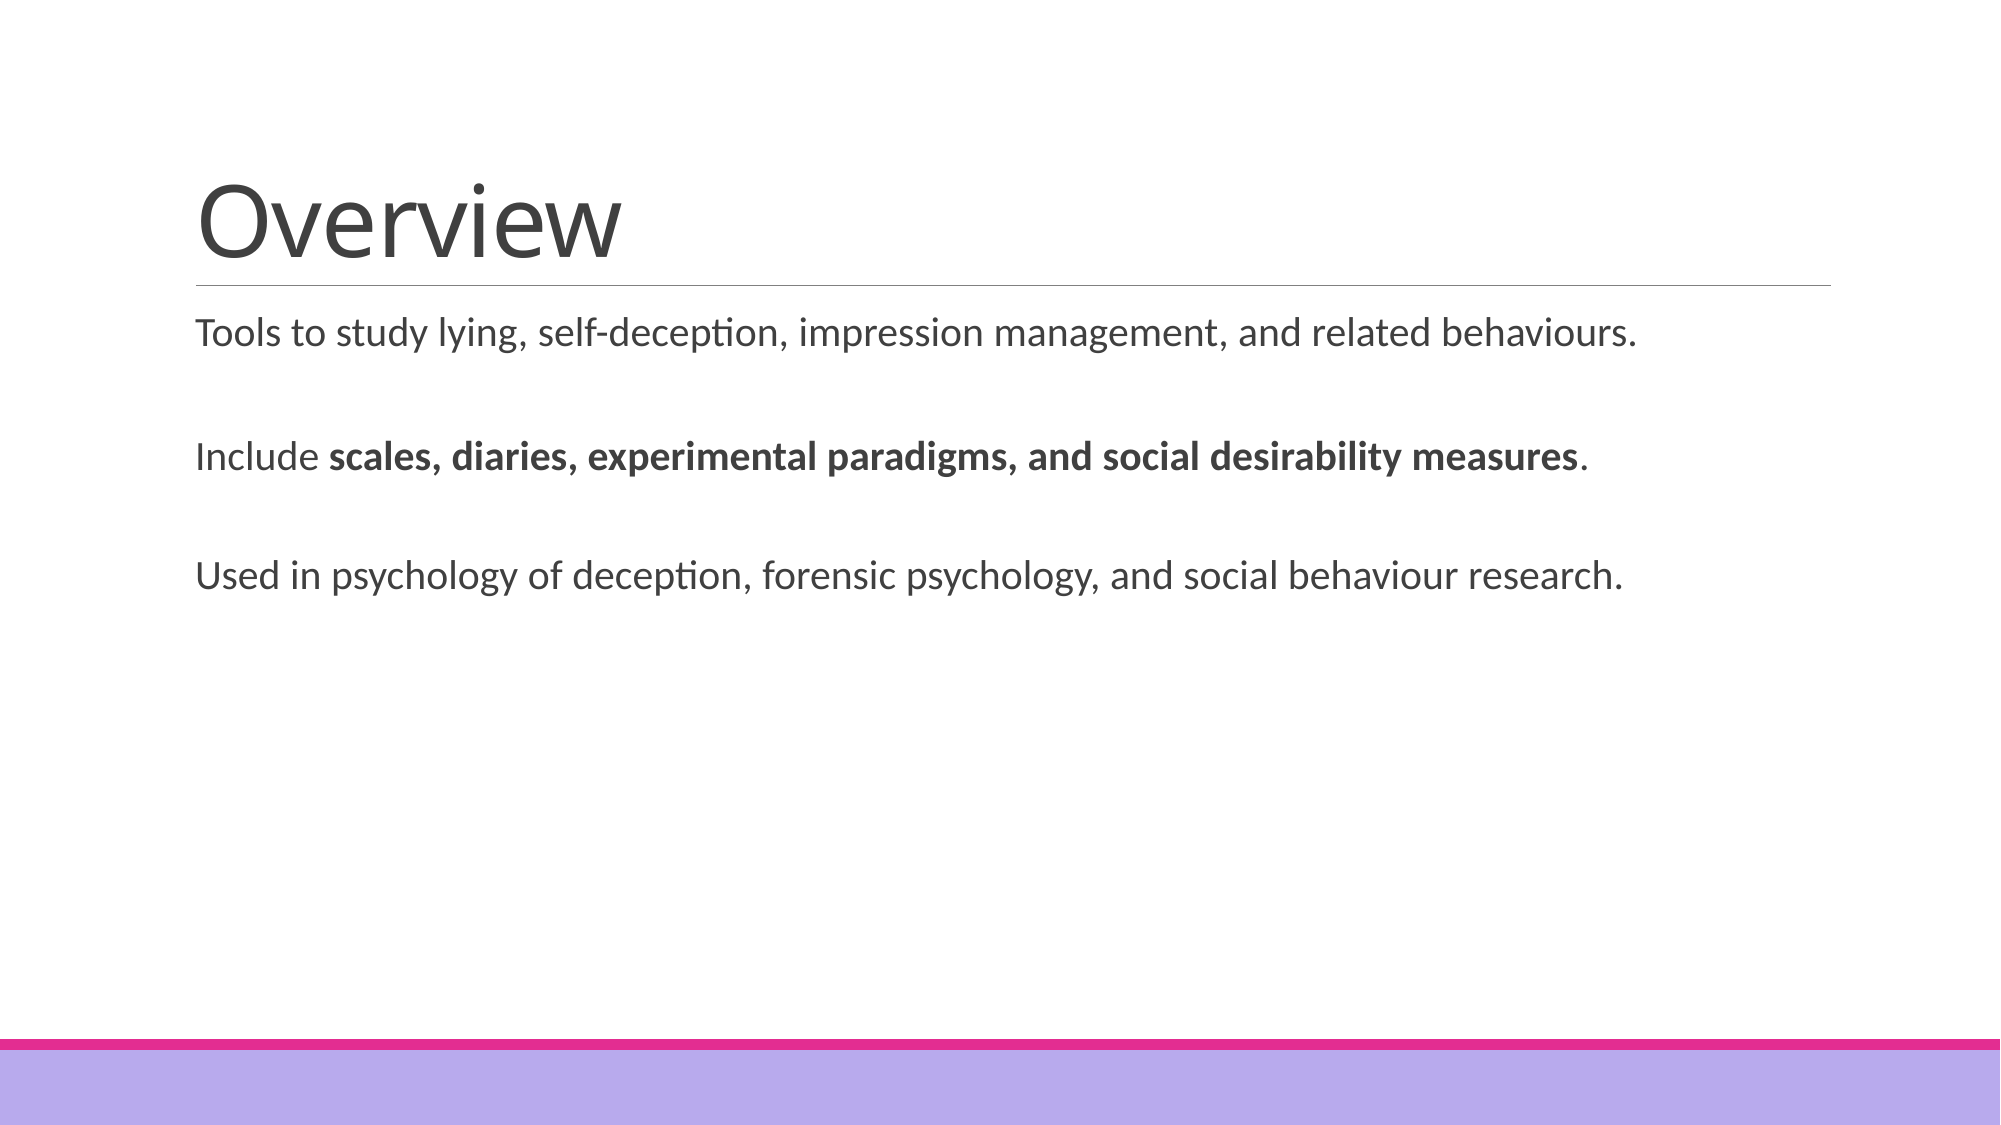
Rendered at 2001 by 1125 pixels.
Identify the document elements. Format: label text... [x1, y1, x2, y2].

list Tools to study lying, self-deception, impression management, and related behaviours. Include scales, diaries, experimental paradigms, and social desirability measures. Used in psychology of deception, forensic psychology, and social behaviour research. [180, 302, 1830, 963]
title Overview [180, 47, 1830, 285]
